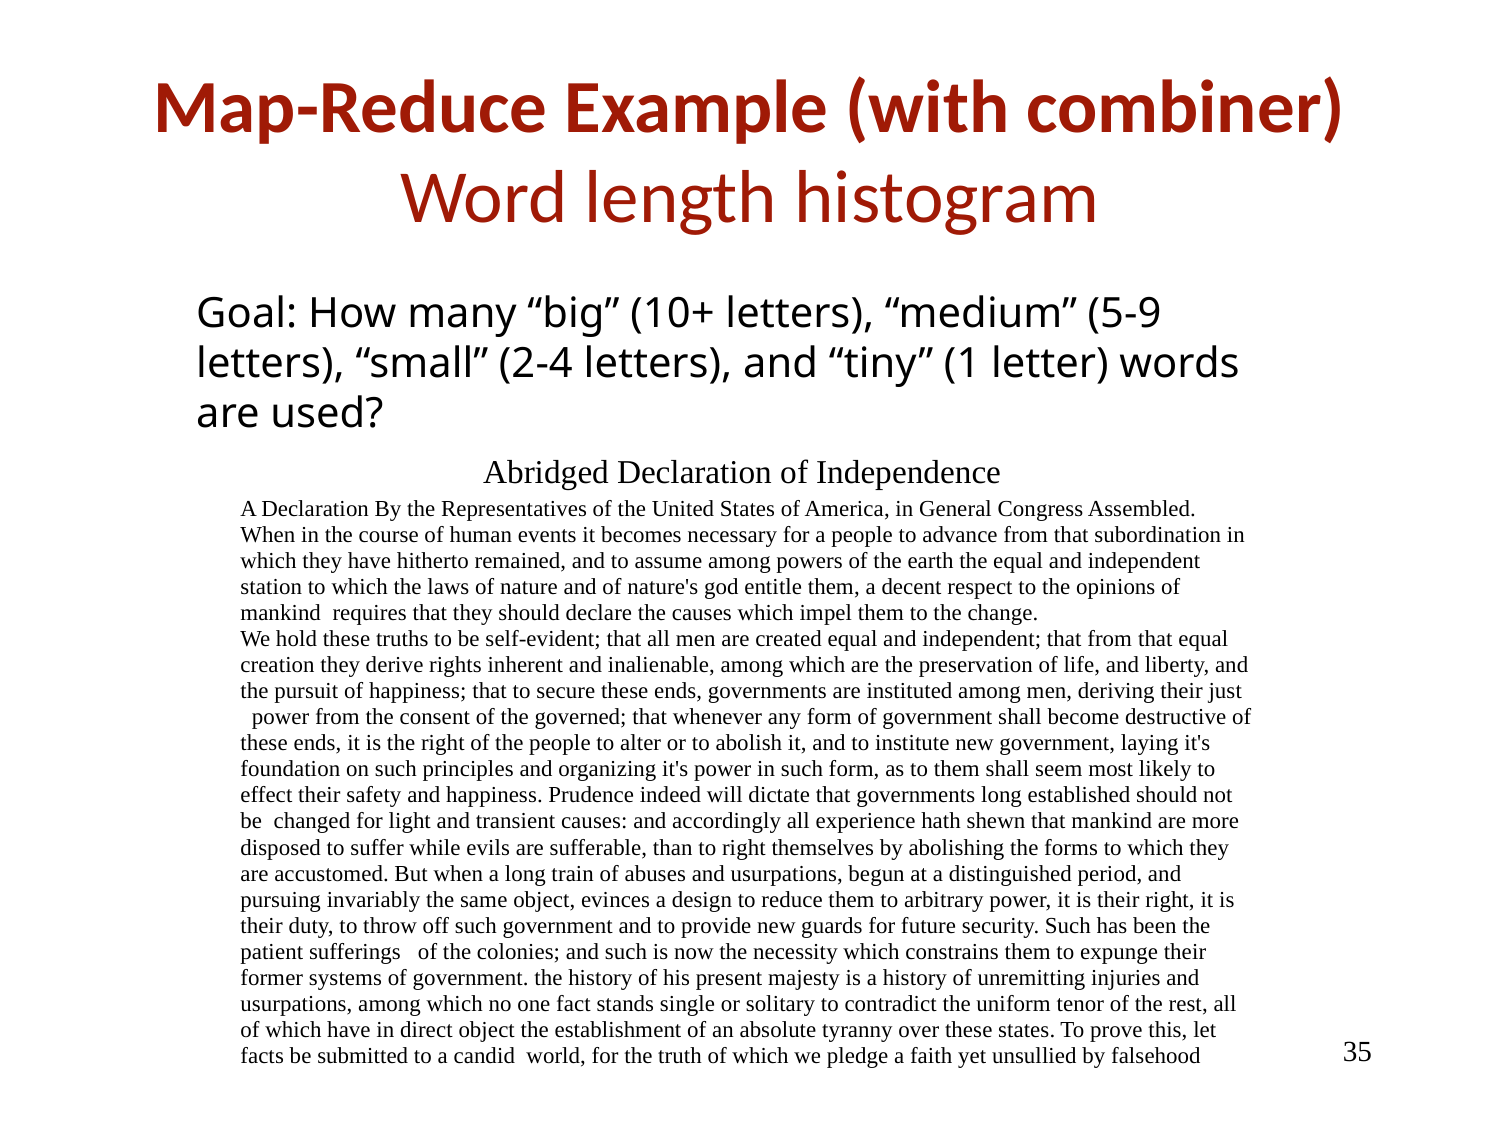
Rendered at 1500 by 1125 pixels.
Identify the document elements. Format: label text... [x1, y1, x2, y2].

text_box Map-Reduce Example (with combiner) Word length histogram [112, 50, 1388, 238]
text_box Abridged Declaration of Independence A Declaration By the Representatives of the United States of America, in General Congress Assembled. When in the course of human events it becomes necessary for a people to advance from that subordination in which they have hitherto remained, and to assume among powers of the earth the equal and independent station to which the laws of nature and of nature's god entitle them, a decent respect to the opinions of mankind requires that they should declare the causes which impel them to the change. We hold these truths to be self-evident; that all men are created equal and independent; that from that equal creation they derive rights inherent and inalienable, among which are the preservation of life, and liberty, and the pursuit of happiness; that to secure these ends, governments are instituted among men, deriving their just power from the consent of the governed; that whenever any form of government shall become destructive of these ends, it is the right of the people to alter or to abolish it, and to institute new government, laying it's foundation on such principles and organizing it's power in such form, as to them shall seem most likely to effect their safety and happiness. Prudence indeed will dictate that governments long established should not be changed for light and transient causes: and accordingly all experience hath shewn that mankind are more disposed to suffer while evils are sufferable, than to right themselves by abolishing the forms to which they are accustomed. But when a long train of abuses and usurpations, begun at a distinguished period, and pursuing invariably the same object, evinces a design to reduce them to arbitrary power, it is their right, it is their duty, to throw off such government and to provide new guards for future security. Such has been the patient sufferings of the colonies; and such is now the necessity which constrains them to expunge their former systems of government. the history of his present majesty is a history of unremitting injuries and usurpations, among which no one fact stands single or solitary to contradict the uniform tenor of the rest, all of which have in direct object the establishment of an absolute tyranny over these states. To prove this, let facts be submitted to a candid world, for the truth of which we pledge a faith yet unsullied by falsehood [238, 443, 1262, 1069]
text_box Goal: How many “big” (10+ letters), “medium” (5-9 letters), “small” (2-4 letters), and “tiny” (1 letter) words are used? [181, 277, 1319, 443]
slide_number ‹#› [1074, 1025, 1388, 1100]
